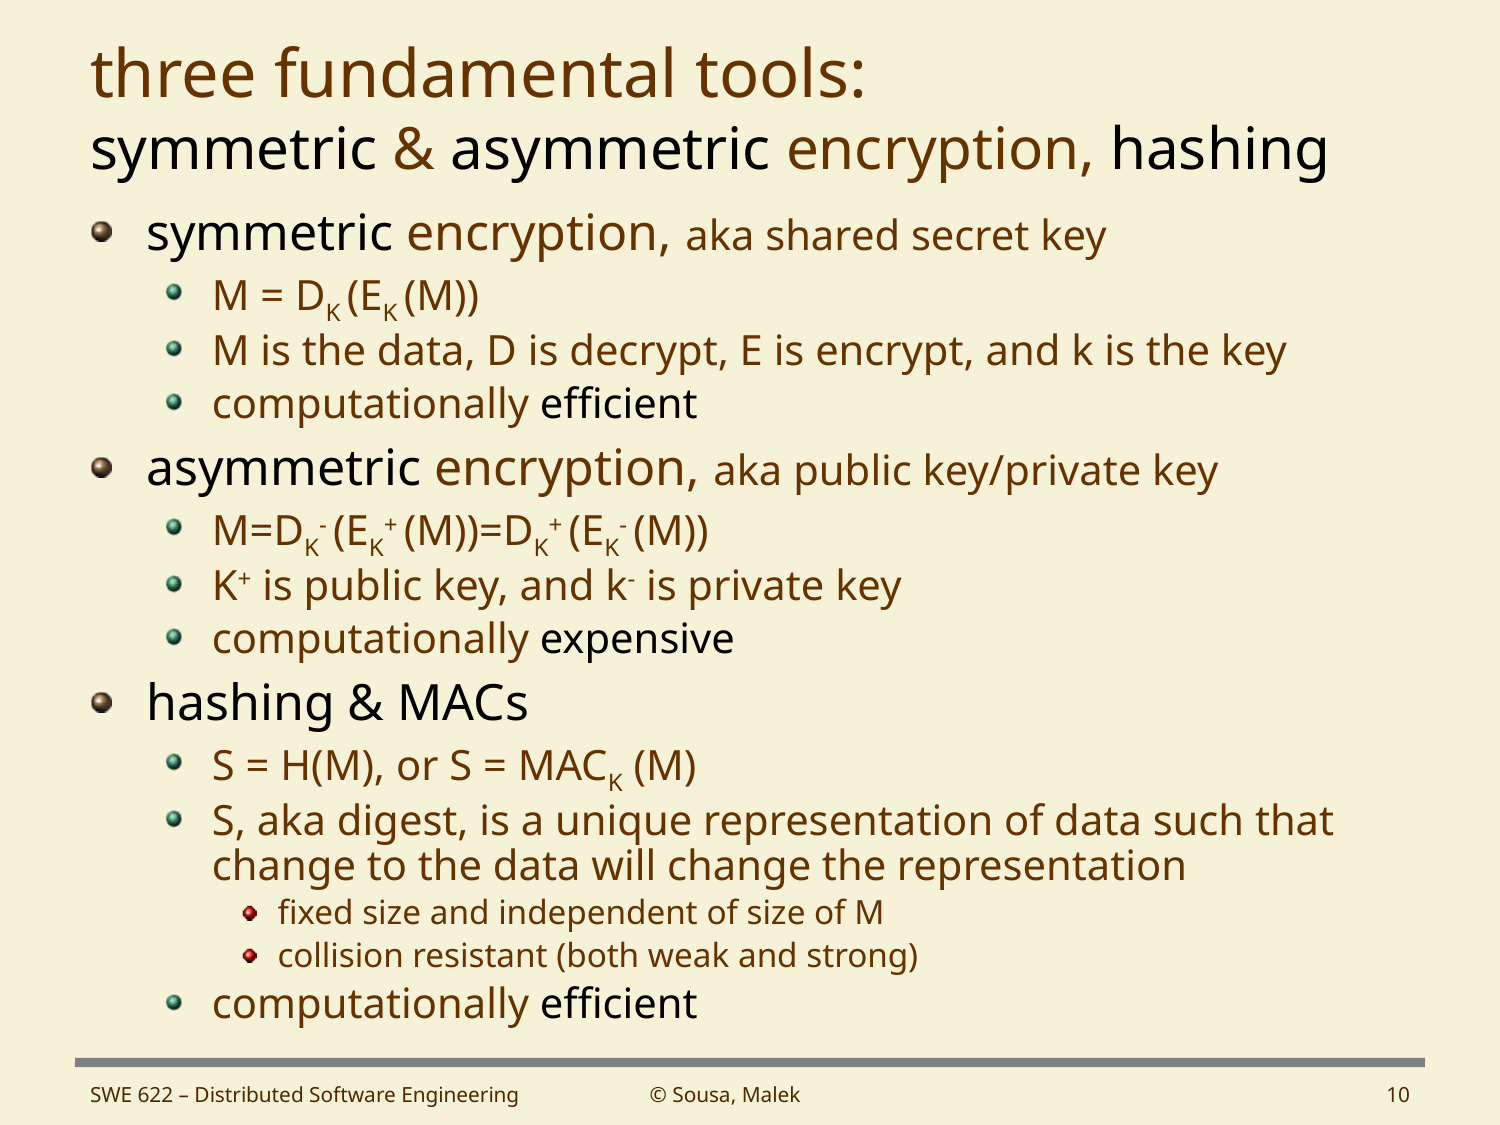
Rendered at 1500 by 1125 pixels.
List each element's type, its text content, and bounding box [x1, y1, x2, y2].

picture [165, 994, 183, 1012]
footer © Sousa, Malek [549, 1074, 899, 1125]
picture [165, 393, 183, 412]
picture [165, 810, 183, 829]
title three fundamental tools: symmetric & asymmetric encryption, hashing [75, 12, 1425, 200]
picture [165, 575, 183, 594]
picture [240, 946, 257, 963]
picture [240, 903, 257, 921]
slide_number SWE 622 – Distributed Software Engineering [74, 1074, 549, 1125]
picture [165, 628, 183, 647]
picture [90, 691, 112, 713]
slide_number 10 [899, 1074, 1426, 1125]
picture [165, 753, 183, 772]
picture [165, 283, 183, 302]
picture [90, 456, 112, 478]
picture [165, 518, 183, 537]
picture [90, 220, 112, 242]
picture [165, 340, 183, 358]
list symmetric encryption, aka shared secret key M = DK (EK (M)) M is the data, D is decrypt, E is encrypt, and k is the key computationally efficient asymmetric encryption, aka public key/private key M=DK- (EK+ (M))=DK+ (EK- (M)) K+ is public key, and k- is private key computationally expensive hashing & MACs S = H(M), or S = MACK (M) S, aka digest, is a unique representation of data such that change to the data will change the representation fixed size and independent of size of M collision resistant (both weak and strong) computationally efficient [75, 200, 1413, 1000]
